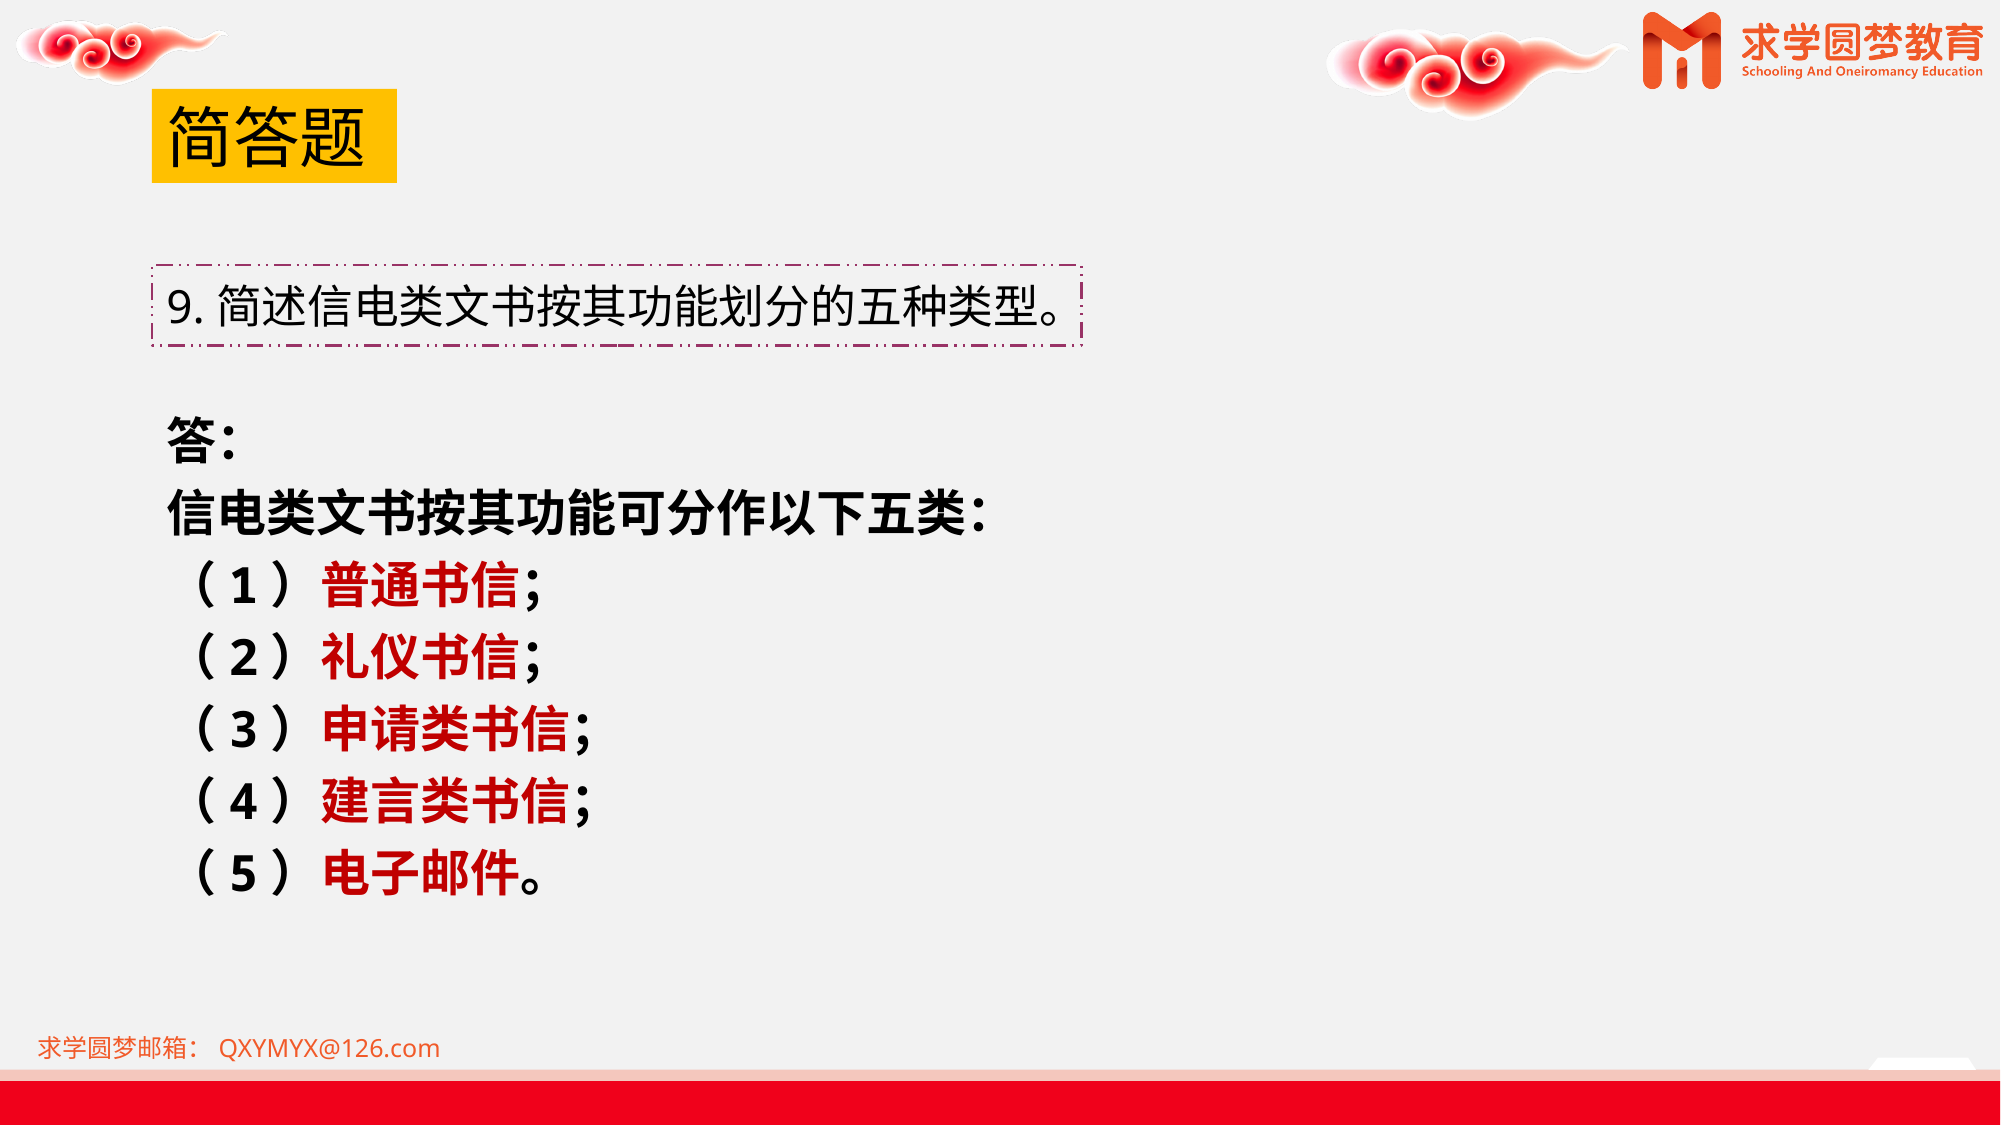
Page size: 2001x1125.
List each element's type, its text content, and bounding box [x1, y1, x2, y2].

title 简答题 [151, 88, 397, 183]
list 9.简述信电类文书按其功能划分的五种类型。 [151, 265, 1082, 346]
text_box 答： 信电类文书按其功能可分作以下五类： （1）普通书信； （2）礼仪书信； （3）申请类书信； （4）建言类书信； （5）电子邮件。 [151, 389, 1399, 909]
picture [1, 0, 249, 95]
picture [1305, 0, 2000, 134]
